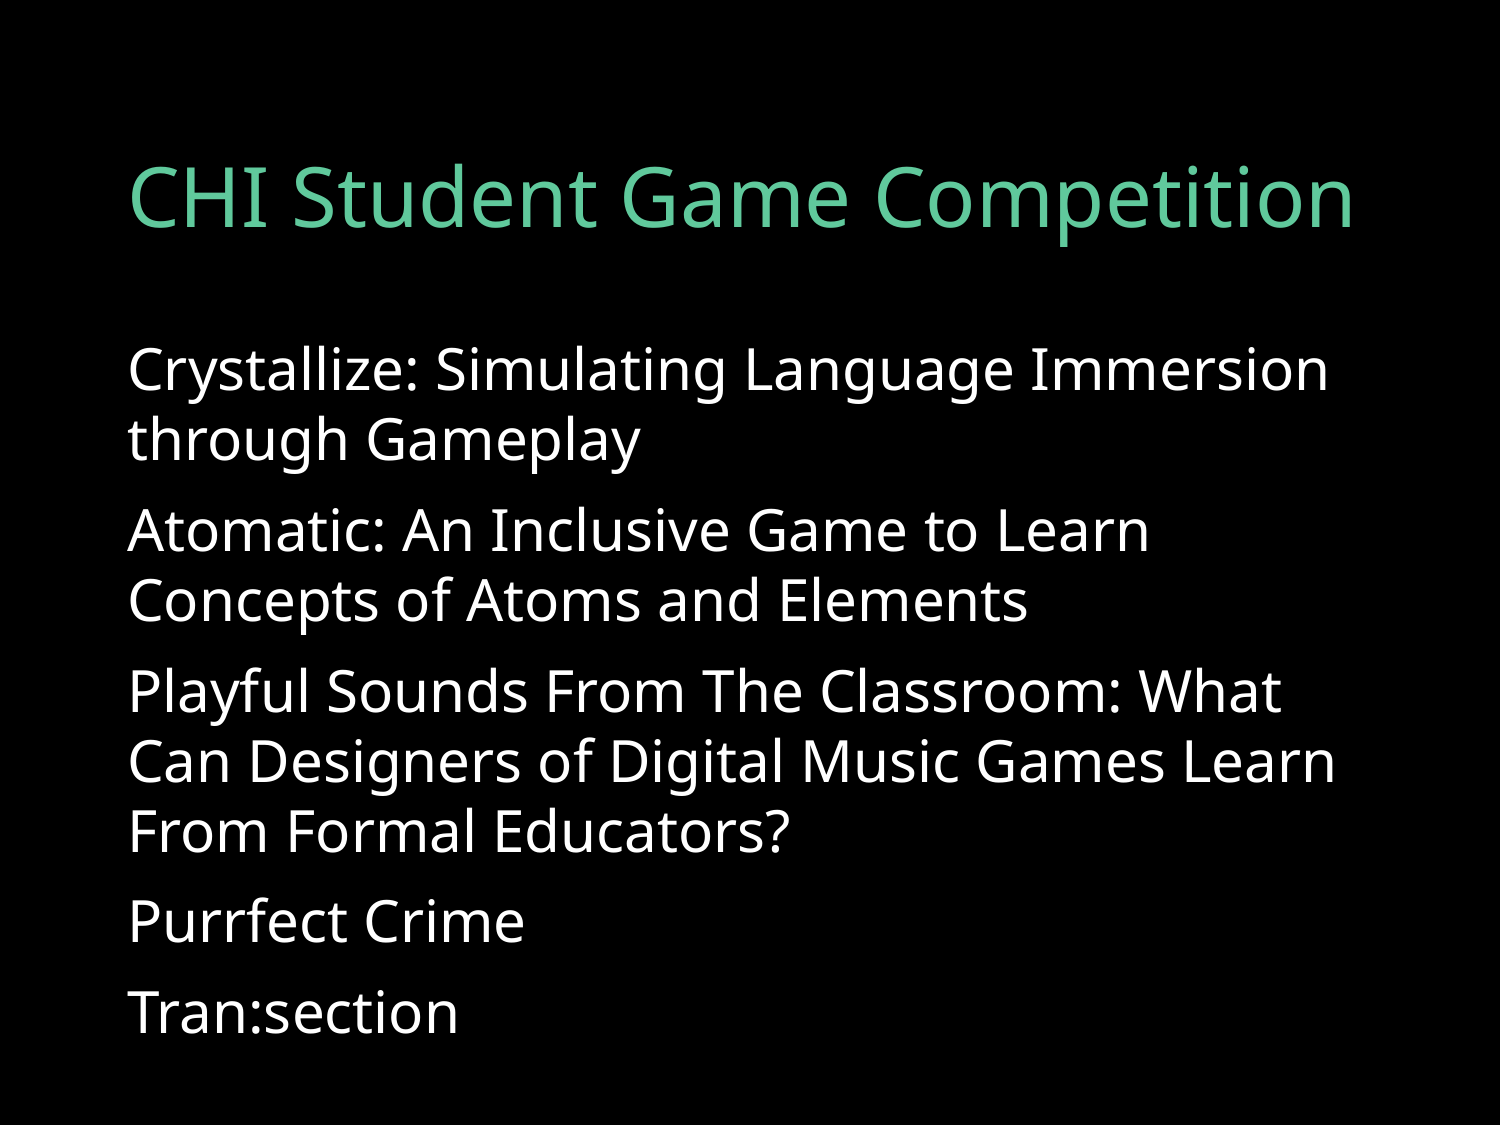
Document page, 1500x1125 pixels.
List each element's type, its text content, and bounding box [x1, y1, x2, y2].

title CHI Student Game Competition [112, 99, 1388, 288]
list Crystallize: Simulating Language Immersion through Gameplay Atomatic: An Inclusive Game to Learn Concepts of Atoms and Elements Playful Sounds From The Classroom: What Can Designers of Digital Music Games Learn From Formal Educators? Purrfect Crime Tran:section [112, 324, 1388, 1000]
